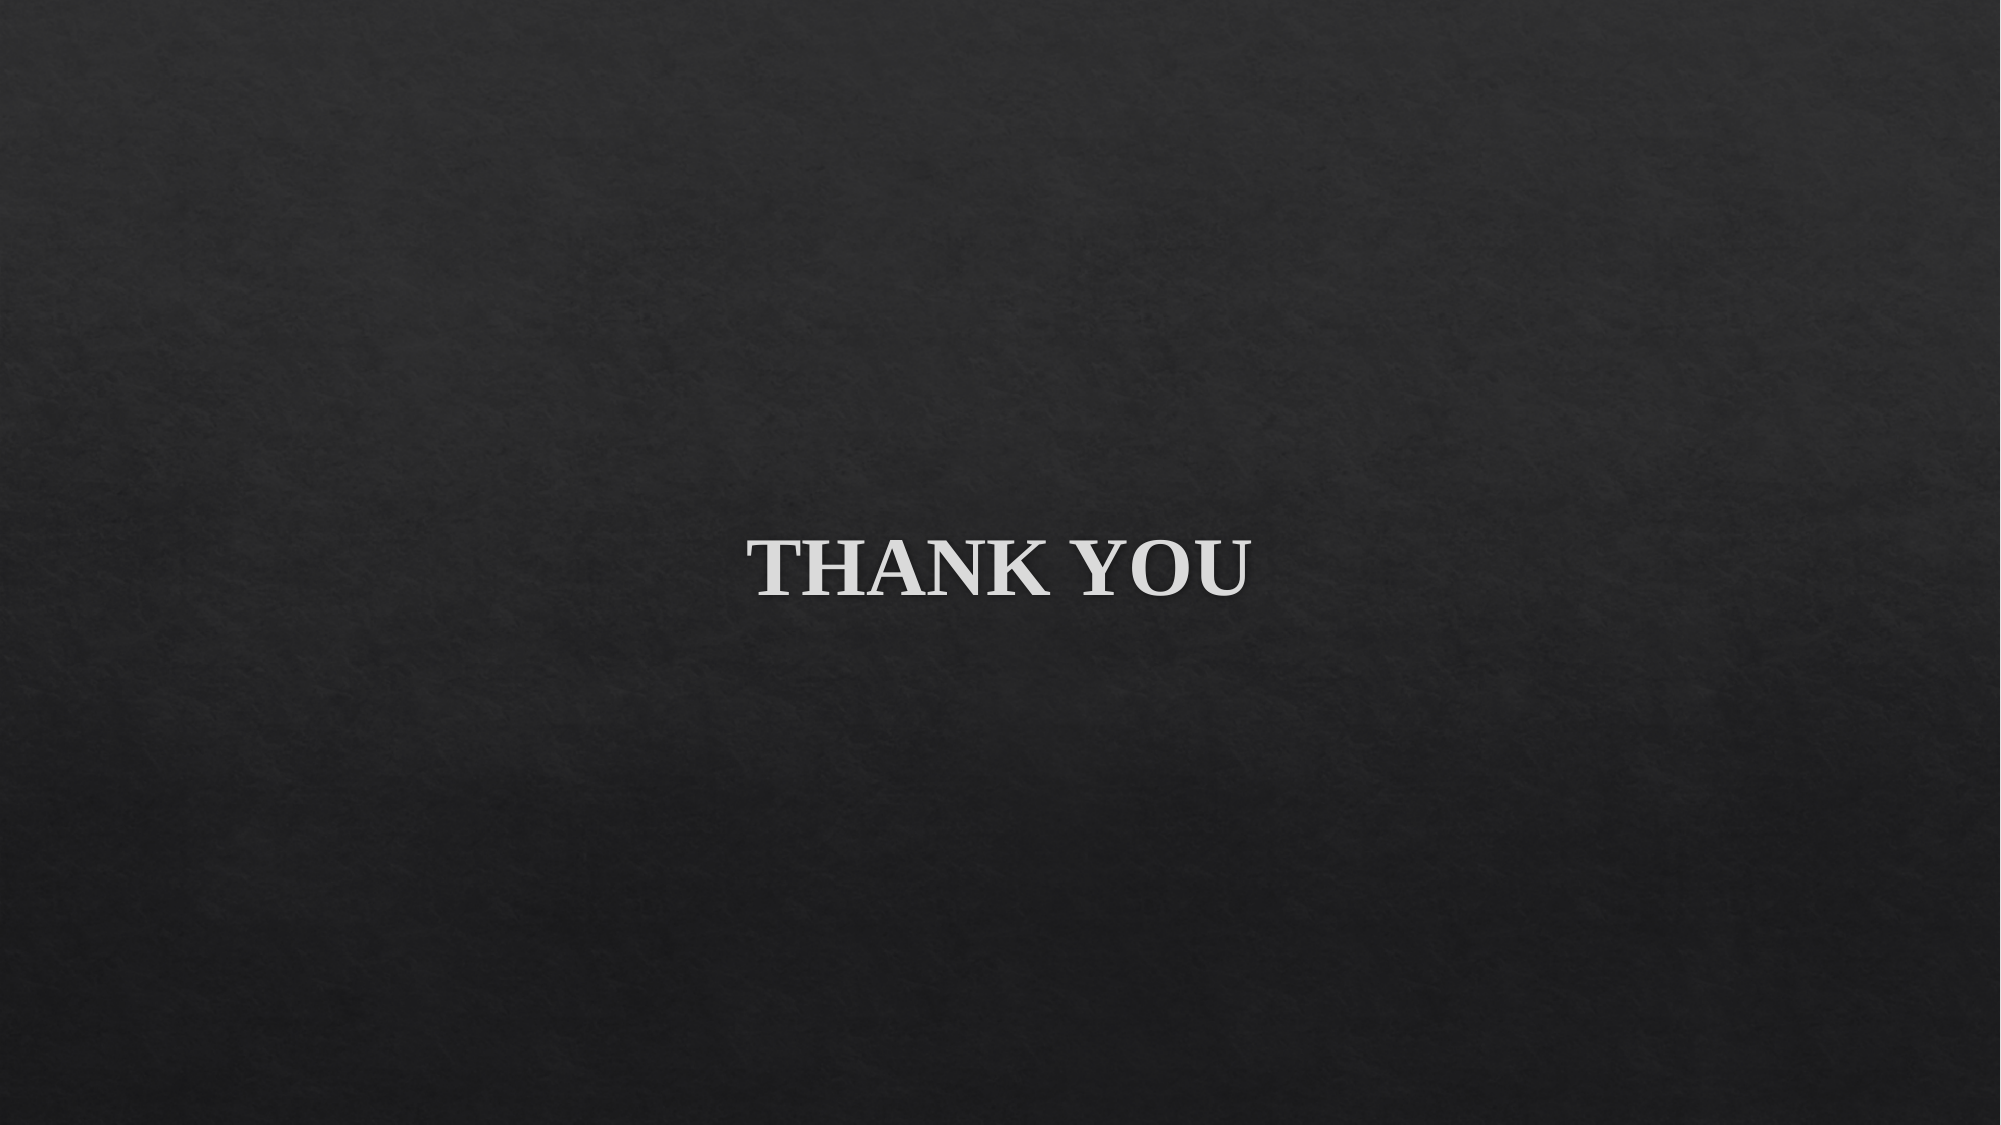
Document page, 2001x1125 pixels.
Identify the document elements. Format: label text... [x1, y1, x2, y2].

title THANK YOU [150, 482, 1850, 643]
